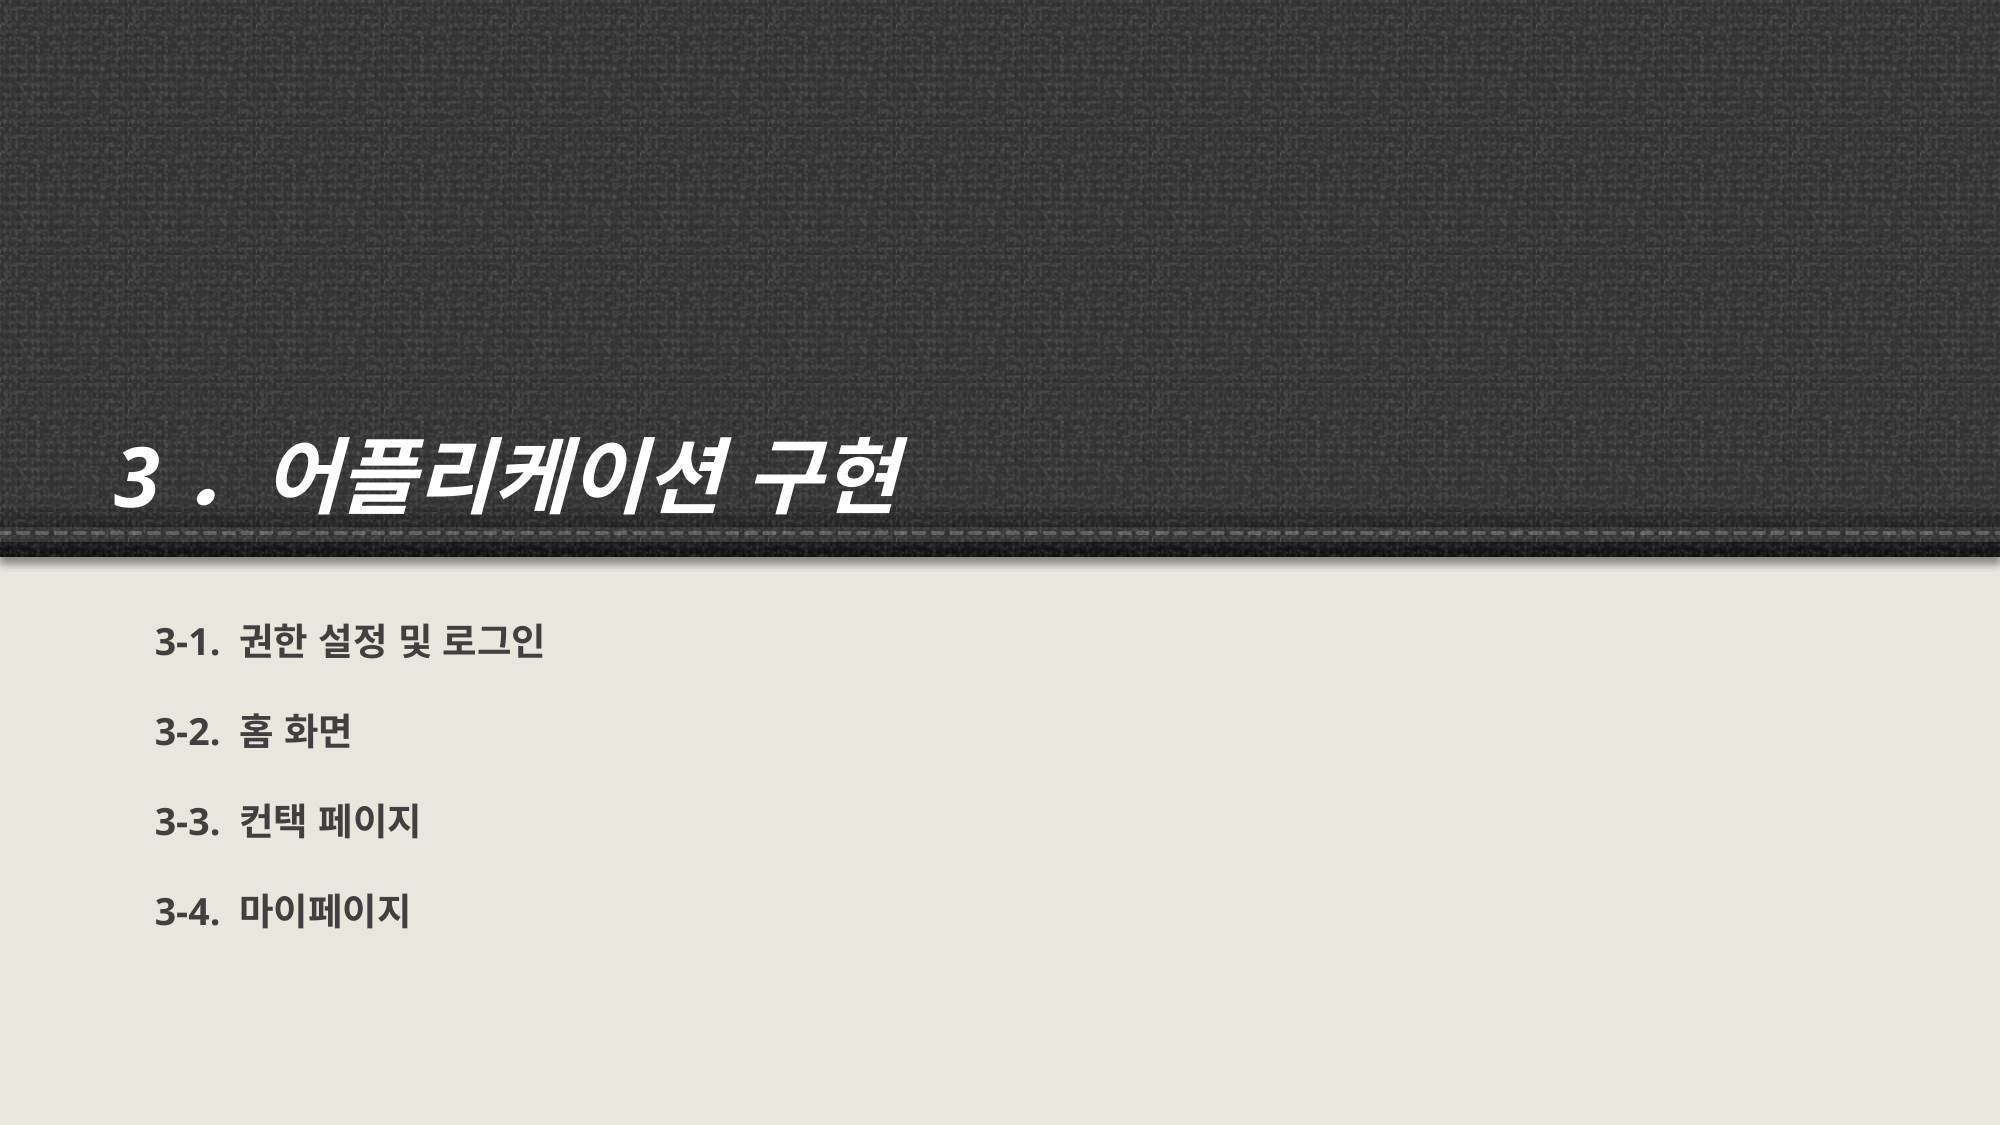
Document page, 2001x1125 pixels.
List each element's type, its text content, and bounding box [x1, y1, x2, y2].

text_box 3．어플리케이션 구현 [99, 416, 1342, 532]
text_box [0, 534, 2000, 557]
text_box [0, 0, 2000, 532]
text_box 3-1. 권한 설정 및 로그인 3-2. 홈 화면 3-3. 컨택 페이지 3-4. 마이페이지 [139, 610, 768, 986]
